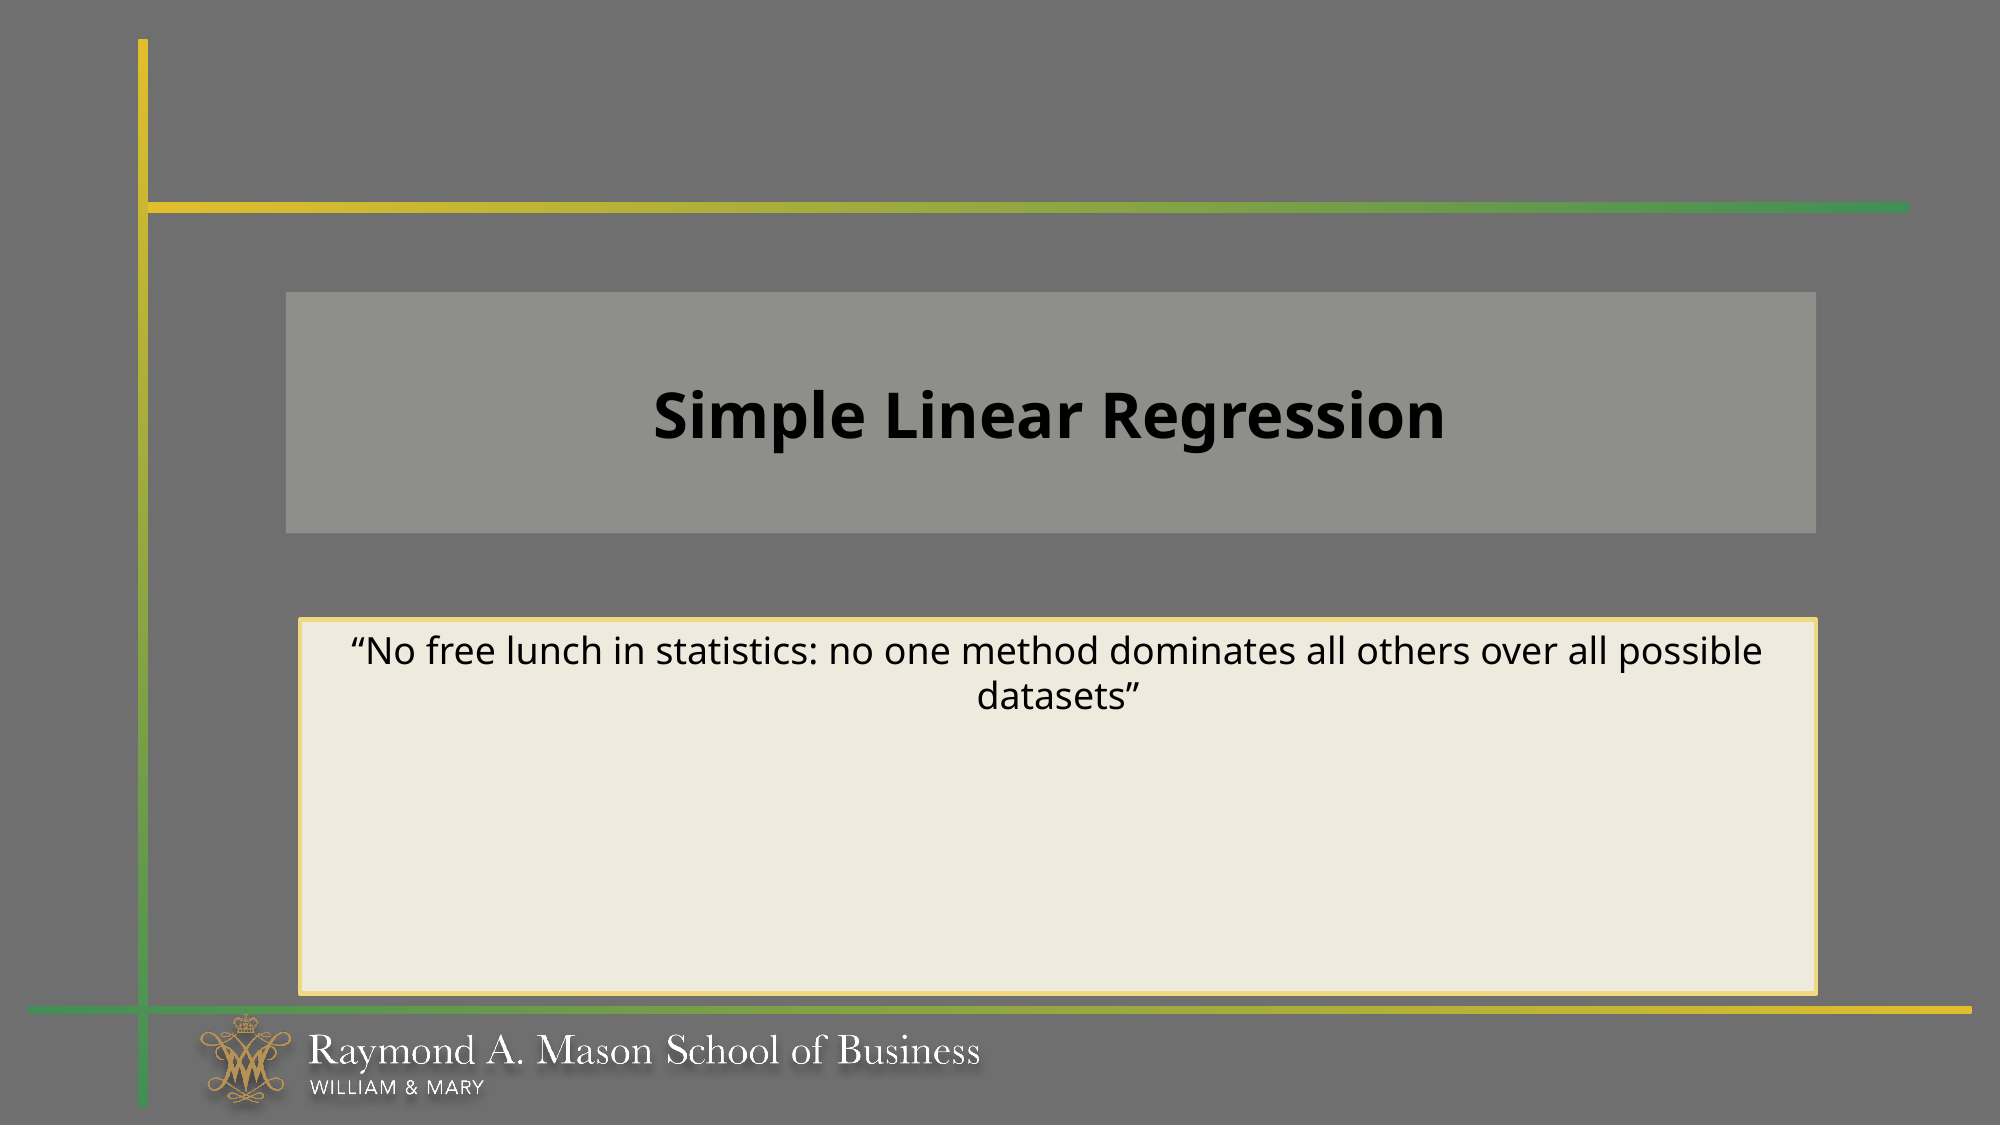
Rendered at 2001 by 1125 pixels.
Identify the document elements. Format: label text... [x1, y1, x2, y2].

picture [200, 1014, 979, 1103]
subtitle “No free lunch in statistics: no one method dominates all others over all possible datasets” [298, 617, 1818, 996]
title Simple Linear Regression [285, 292, 1817, 534]
